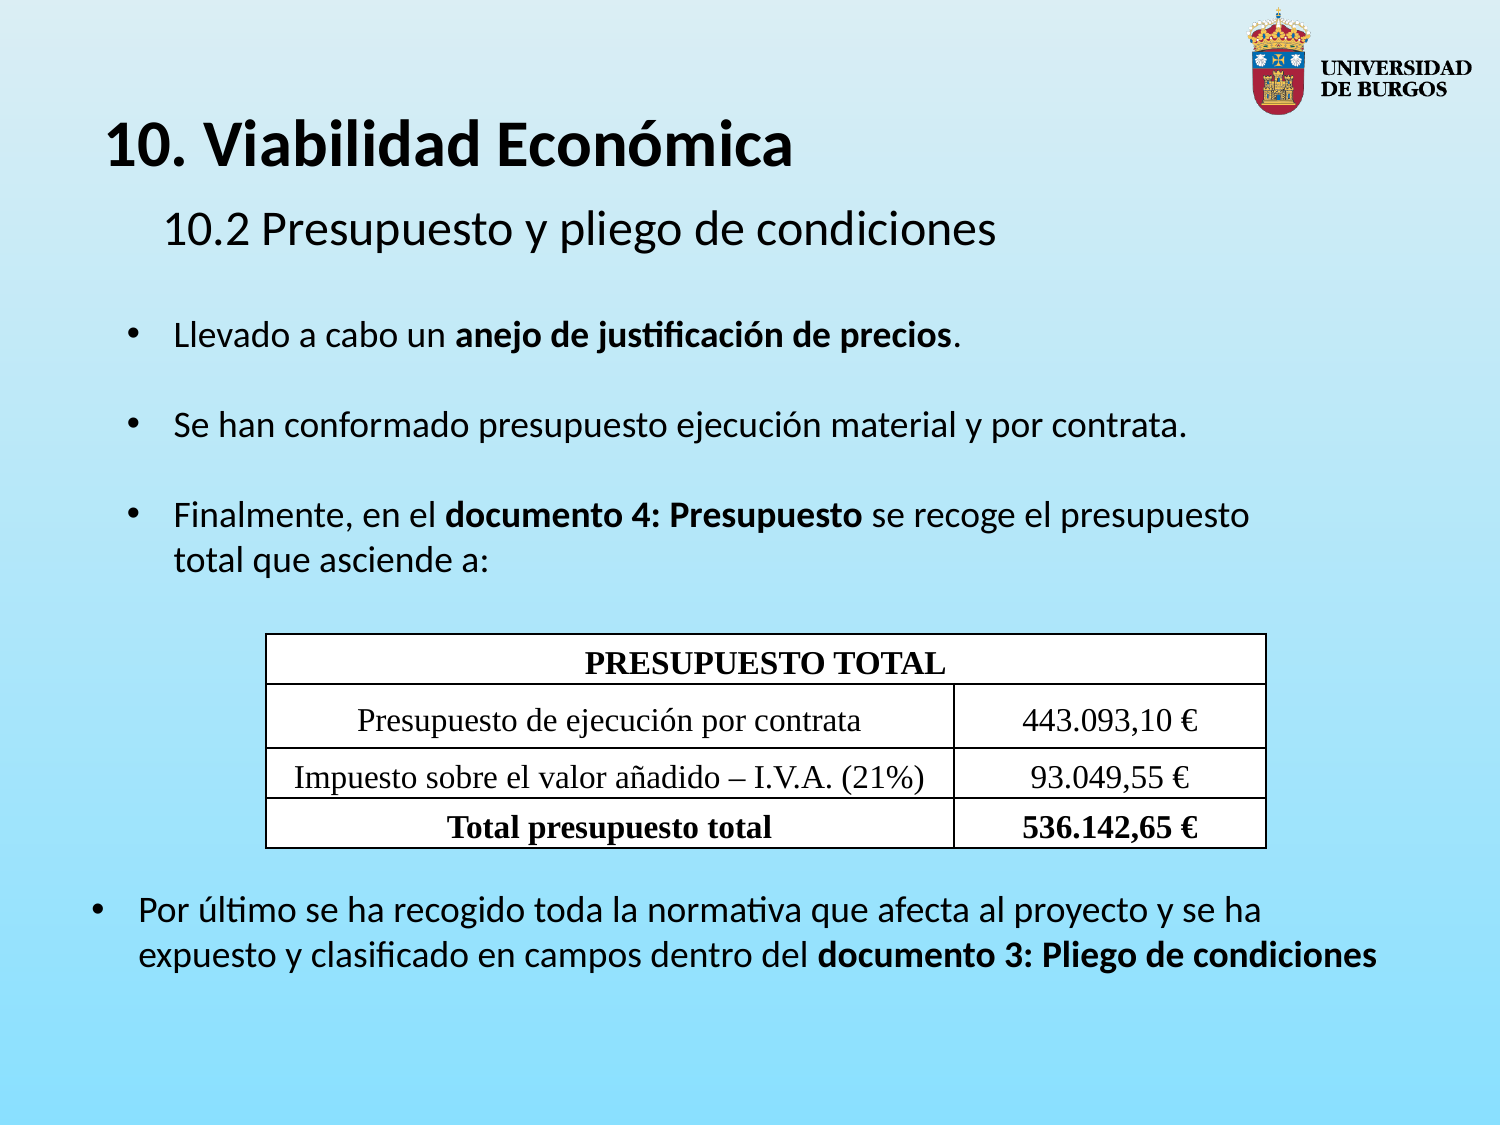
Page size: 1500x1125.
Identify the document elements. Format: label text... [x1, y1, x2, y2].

table_header PRESUPUESTO TOTAL [267, 635, 1265, 683]
table_cell 443.093,10 € [955, 685, 1265, 747]
text_box Por último se ha recogido toda la normativa que afecta al proyecto y se ha expuesto y clasificado en campos dentro del documento 3: Pliego de condiciones [76, 878, 1424, 983]
table_cell 93.049,55 € [955, 749, 1265, 797]
text_box 10.2 Presupuesto y pliego de condiciones [147, 187, 1500, 263]
table_cell Total presupuesto total [267, 799, 953, 847]
table_cell Impuesto sobre el valor añadido – I.V.A. (21%) [267, 749, 953, 797]
text_box Llevado a cabo un anejo de justificación de precios. Se han conformado presupuesto ejecución material y por contrata. Finalmente, en el documento 4: Presupuesto se recoge el presupuesto total que asciende a: [112, 302, 1294, 633]
text_box 10. Viabilidad Económica [88, 91, 1500, 187]
picture [1245, 7, 1489, 115]
table_cell Presupuesto de ejecución por contrata [267, 685, 953, 747]
table_cell 536.142,65 € [955, 799, 1265, 847]
